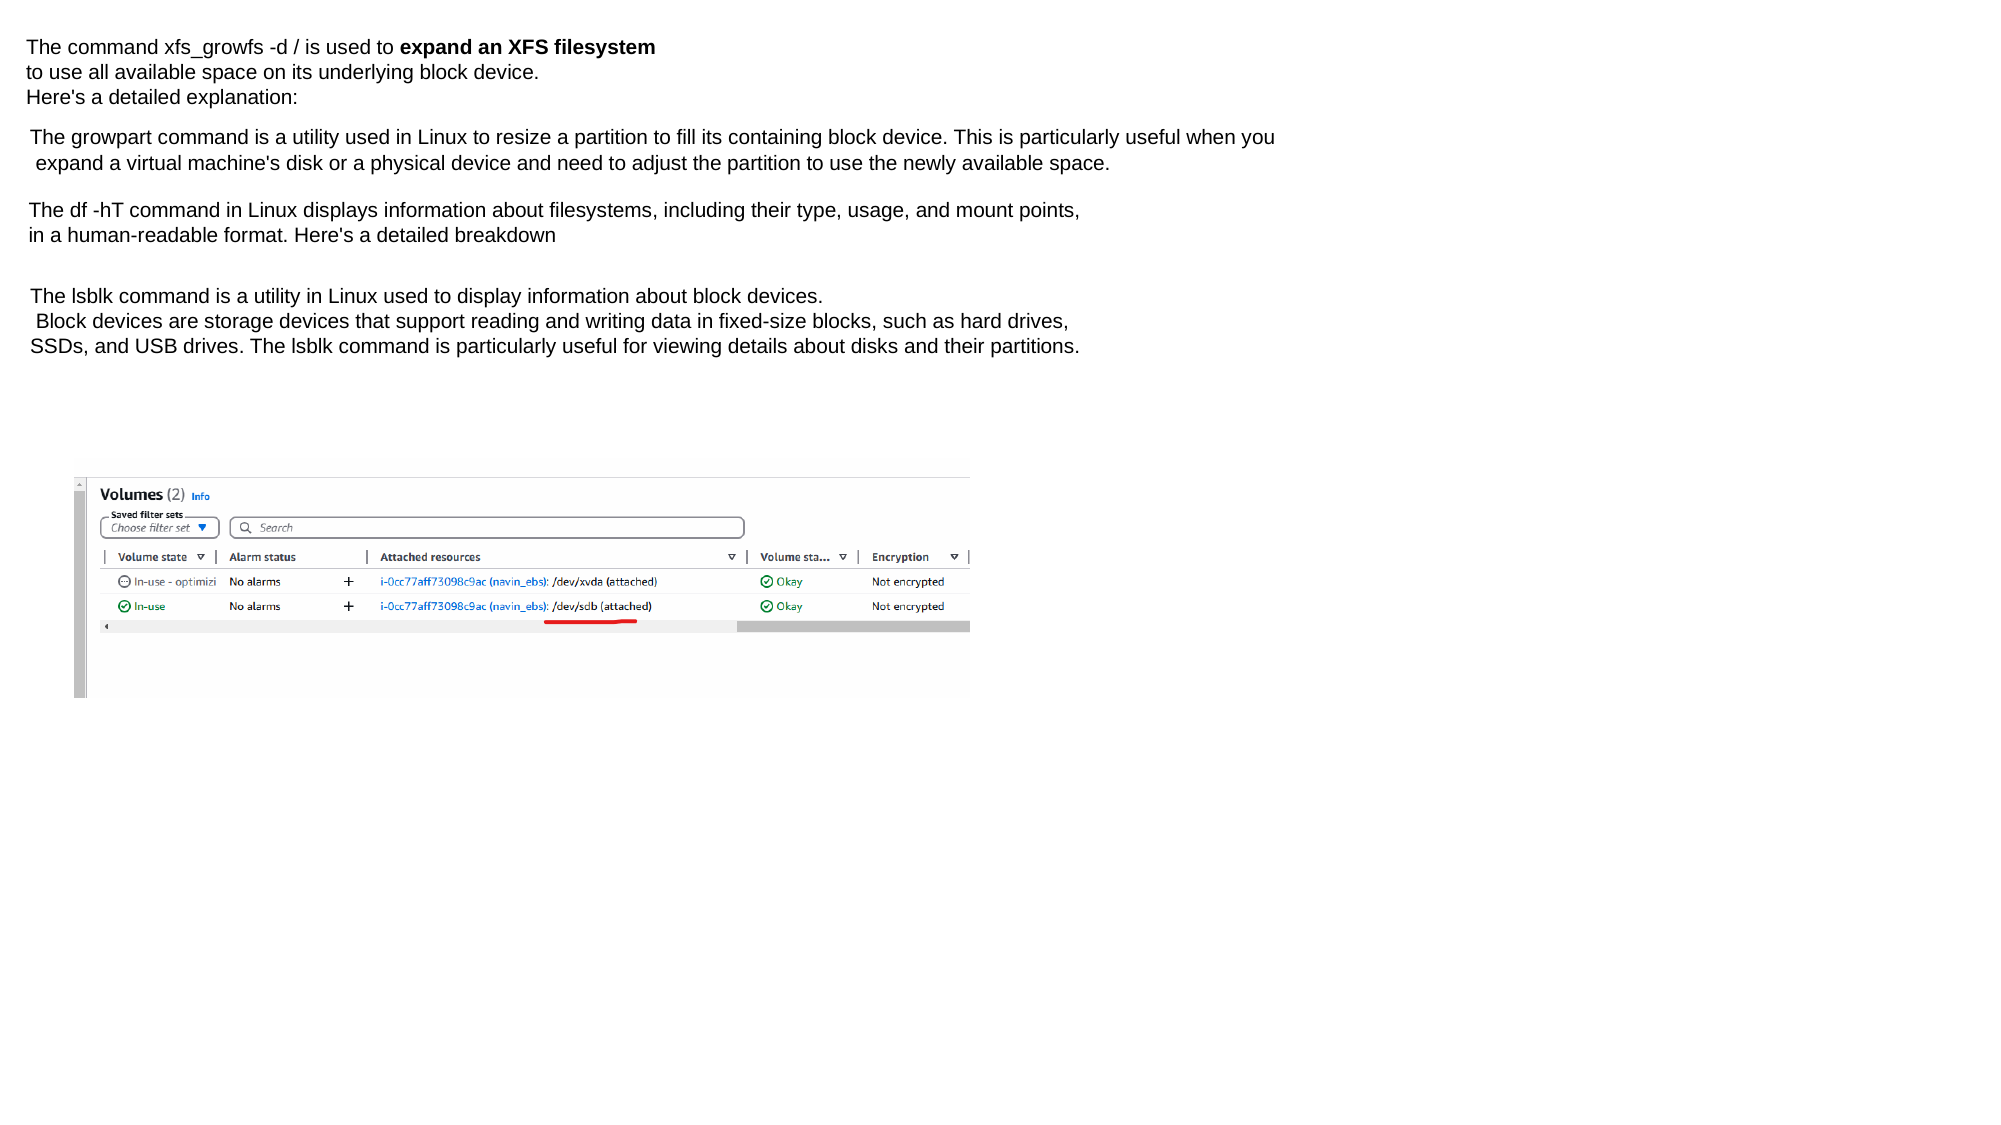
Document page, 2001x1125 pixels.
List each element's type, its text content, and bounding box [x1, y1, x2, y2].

text_box The command xfs_growfs -d / is used to expand an XFS filesystem to use all available space on its underlying block device. Here's a detailed explanation: [10, 25, 677, 116]
text_box The growpart command is a utility used in Linux to resize a partition to fill its containing block device. This is particularly useful when you expand a virtual machine's disk or a physical device and need to adjust the partition to use the newly available space. [14, 116, 1291, 182]
picture [73, 457, 970, 699]
text_box The lsblk command is a utility in Linux used to display information about block devices. Block devices are storage devices that support reading and writing data in fixed-size blocks, such as hard drives, SSDs, and USB drives. The lsblk command is particularly useful for viewing details about disks and their partitions. [15, 274, 1102, 365]
text_box The df -hT command in Linux displays information about filesystems, including their type, usage, and mount points, in a human-readable format. Here's a detailed breakdown [13, 189, 1102, 254]
